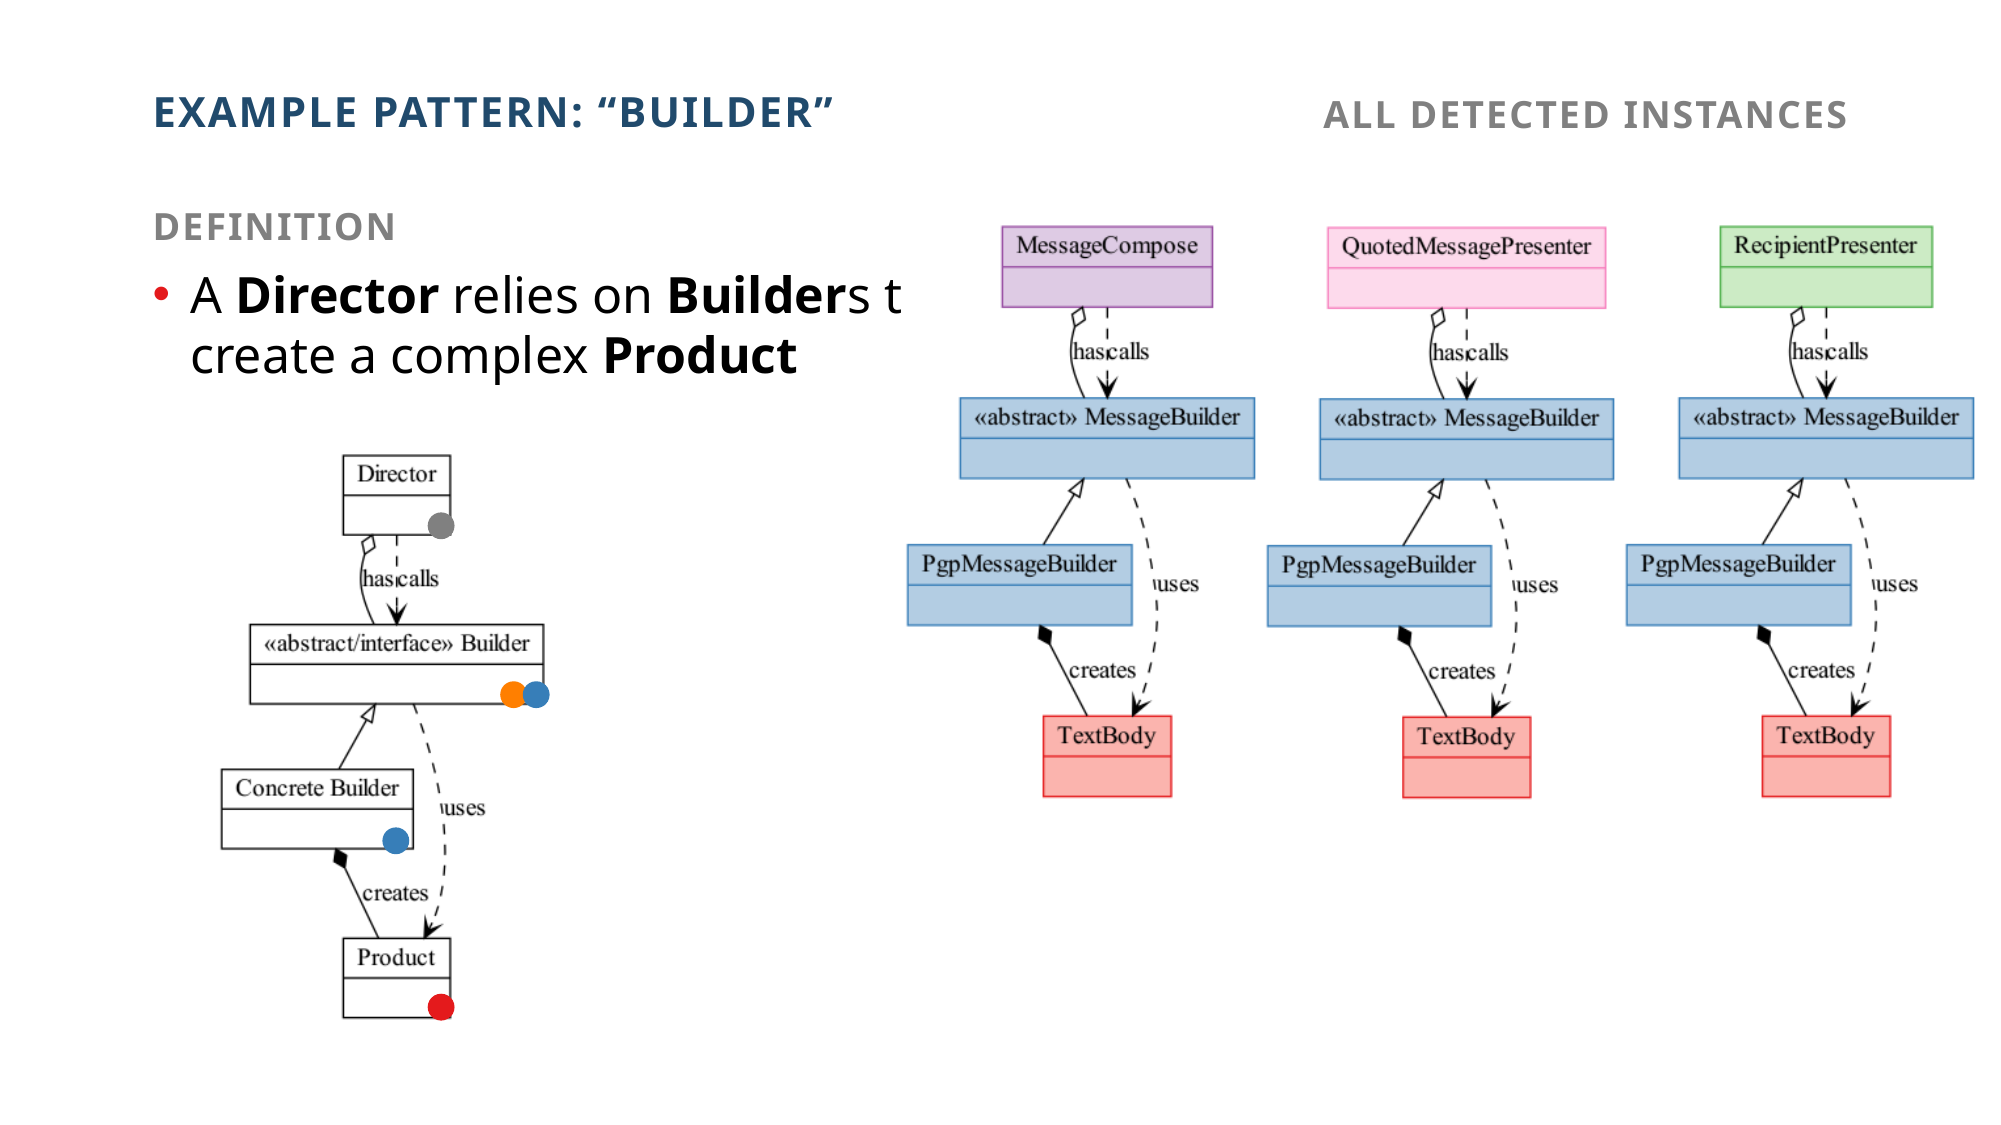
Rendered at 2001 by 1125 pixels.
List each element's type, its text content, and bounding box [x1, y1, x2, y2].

list A Director relies on Builders to create a complex Product [137, 255, 962, 1016]
title example pattern: “Builder” [137, 59, 1012, 144]
list All Detected instances [1012, 59, 1863, 144]
list Definition [137, 172, 962, 255]
picture [215, 448, 550, 1026]
picture [901, 219, 1981, 806]
